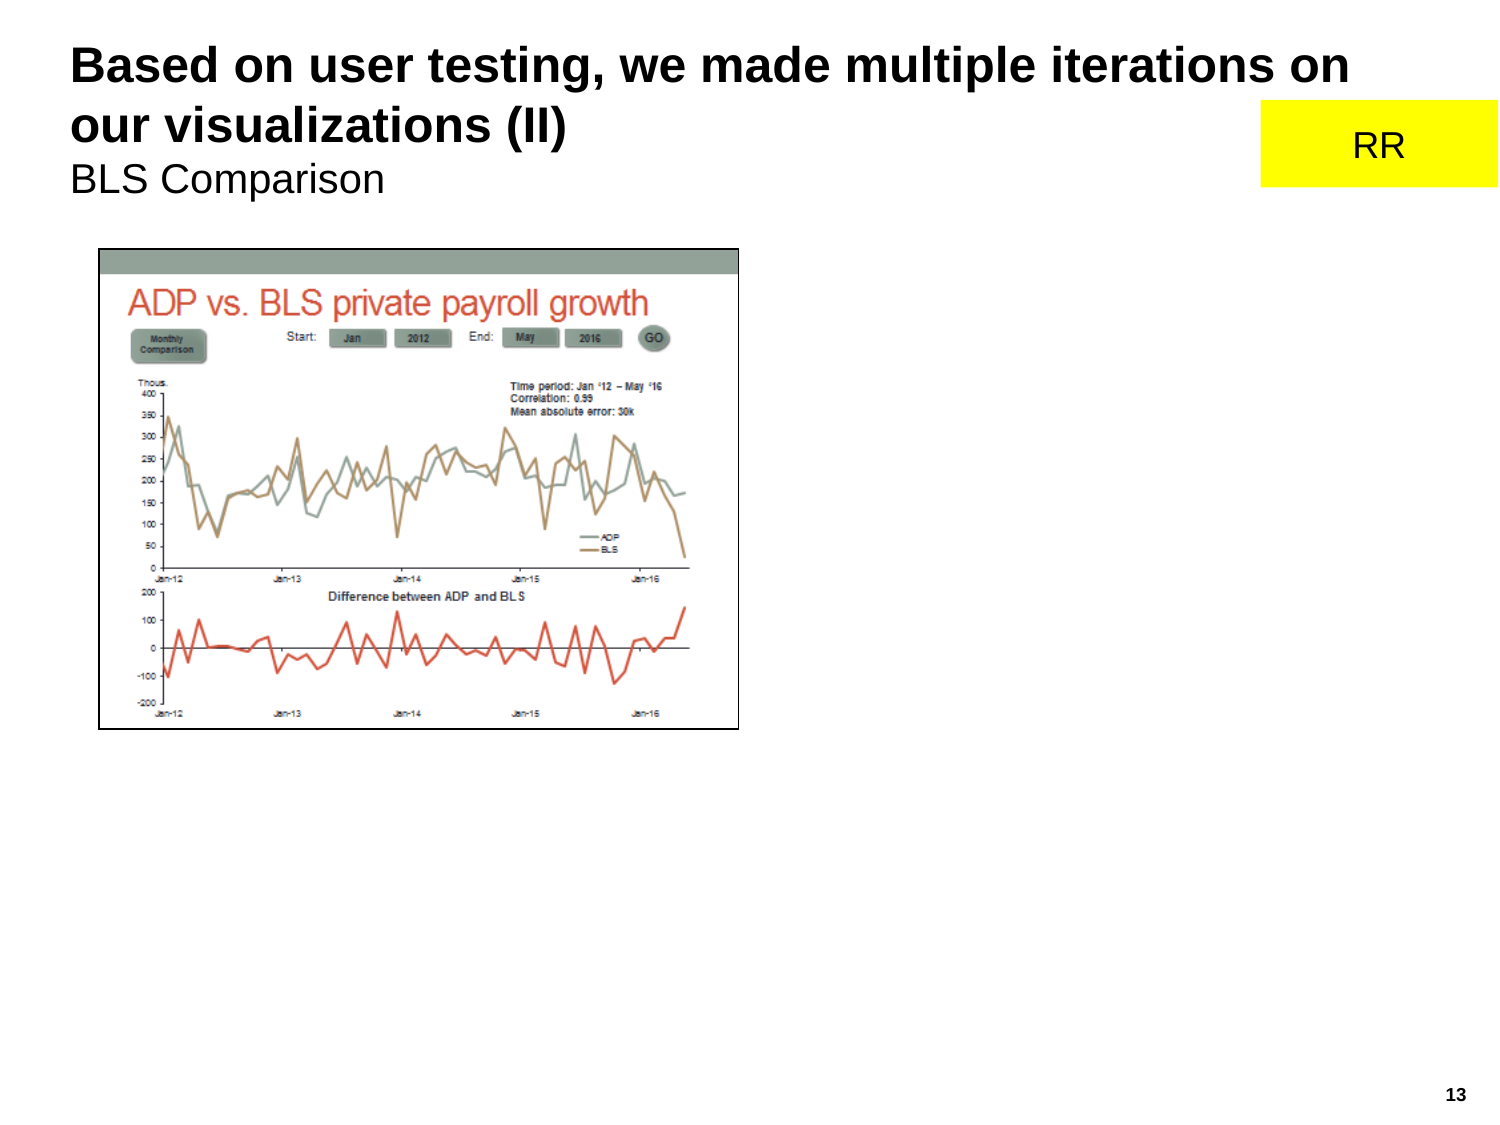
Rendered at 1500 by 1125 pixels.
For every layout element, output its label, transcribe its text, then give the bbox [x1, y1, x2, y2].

text_box RR [1258, 98, 1500, 189]
picture [99, 249, 738, 729]
title Based on user testing, we made multiple iterations on our visualizations (II) BLS Comparison [55, 24, 1406, 150]
